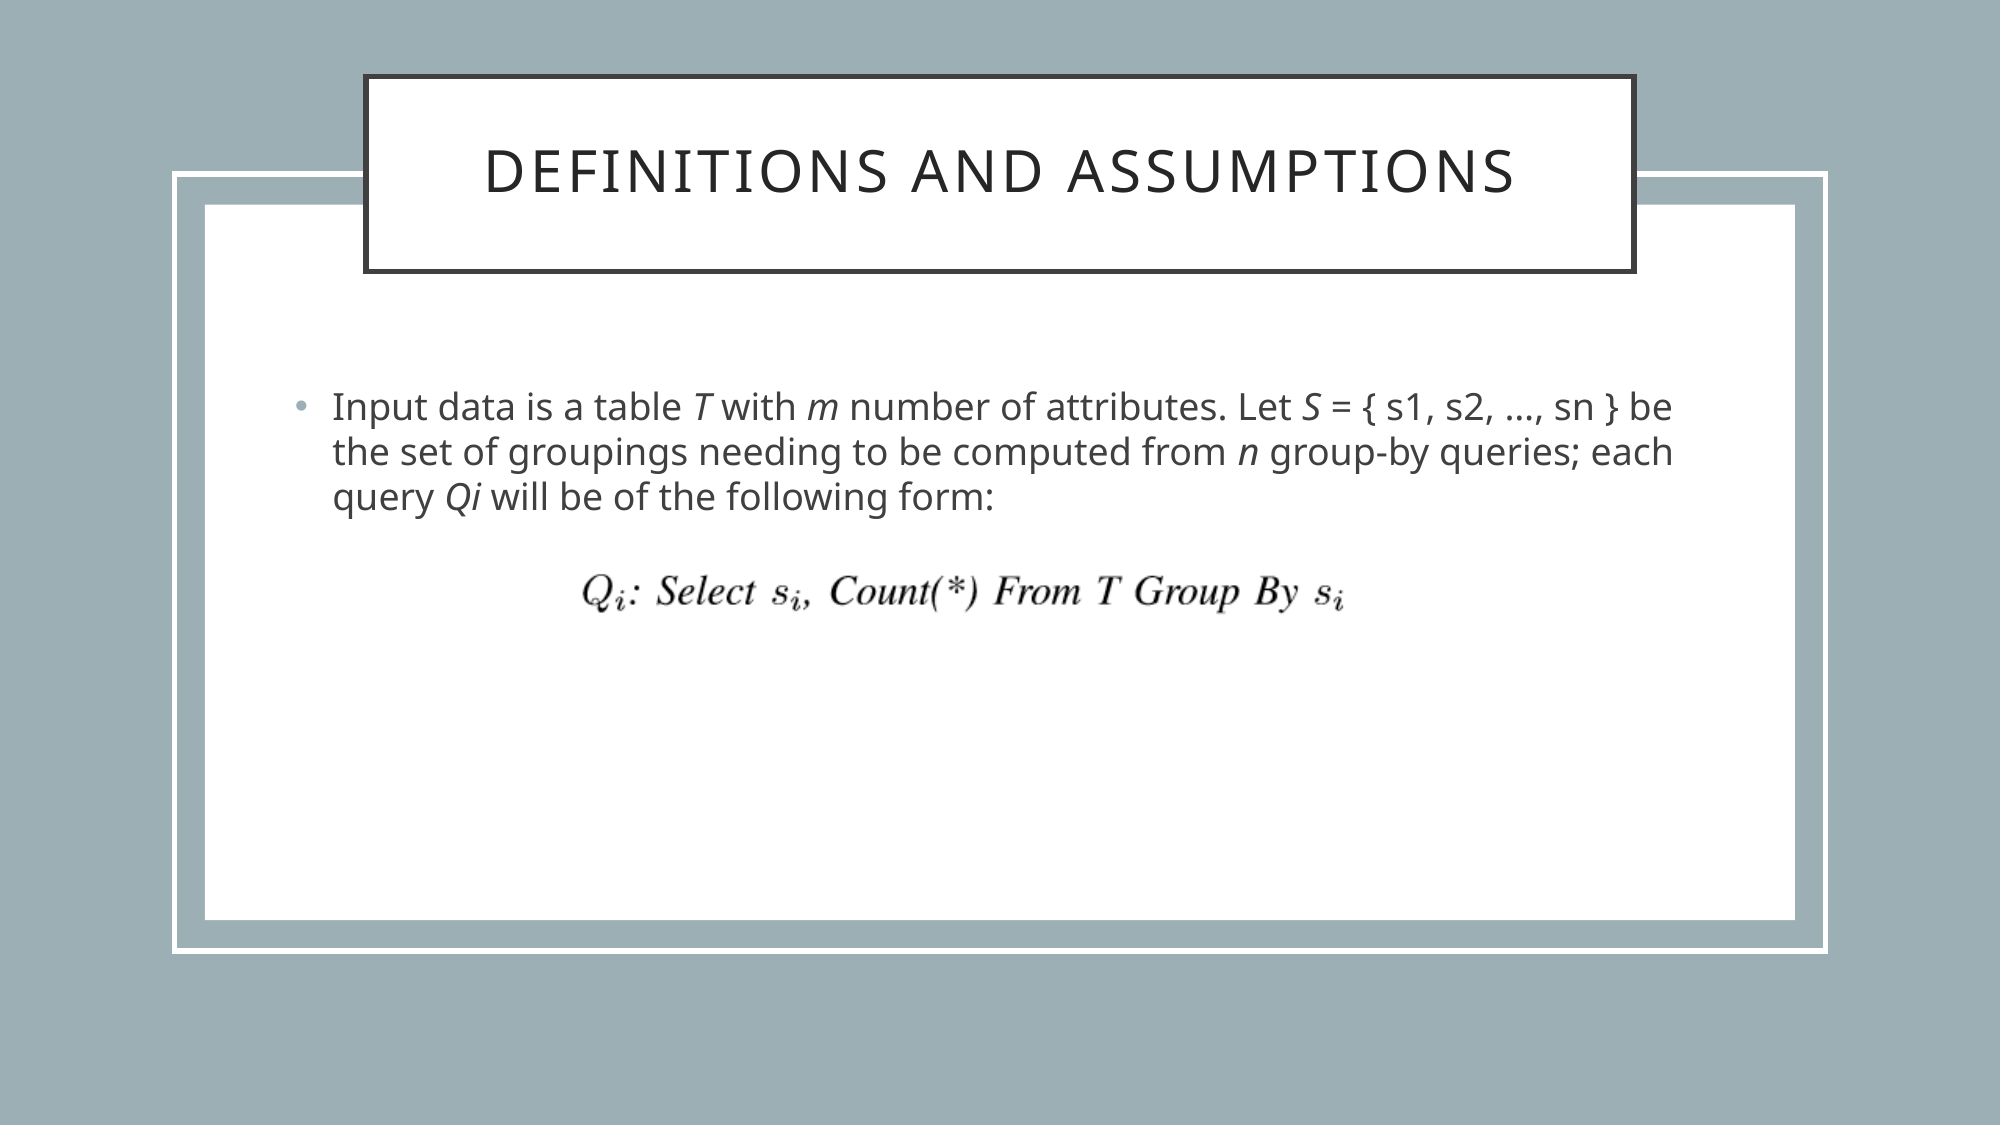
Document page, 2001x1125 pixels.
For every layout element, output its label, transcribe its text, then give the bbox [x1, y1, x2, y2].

title Definitions and assumptions [363, 74, 1637, 274]
text_box [0, 0, 2000, 1125]
picture [569, 549, 1362, 632]
text_box [173, 173, 1827, 952]
list Input data is a table T with m number of attributes. Let S = { s1, s2, …, sn } be the set of groupings needing to be computed from n group-by queries; each query Qi will be of the following form: [279, 375, 1721, 849]
